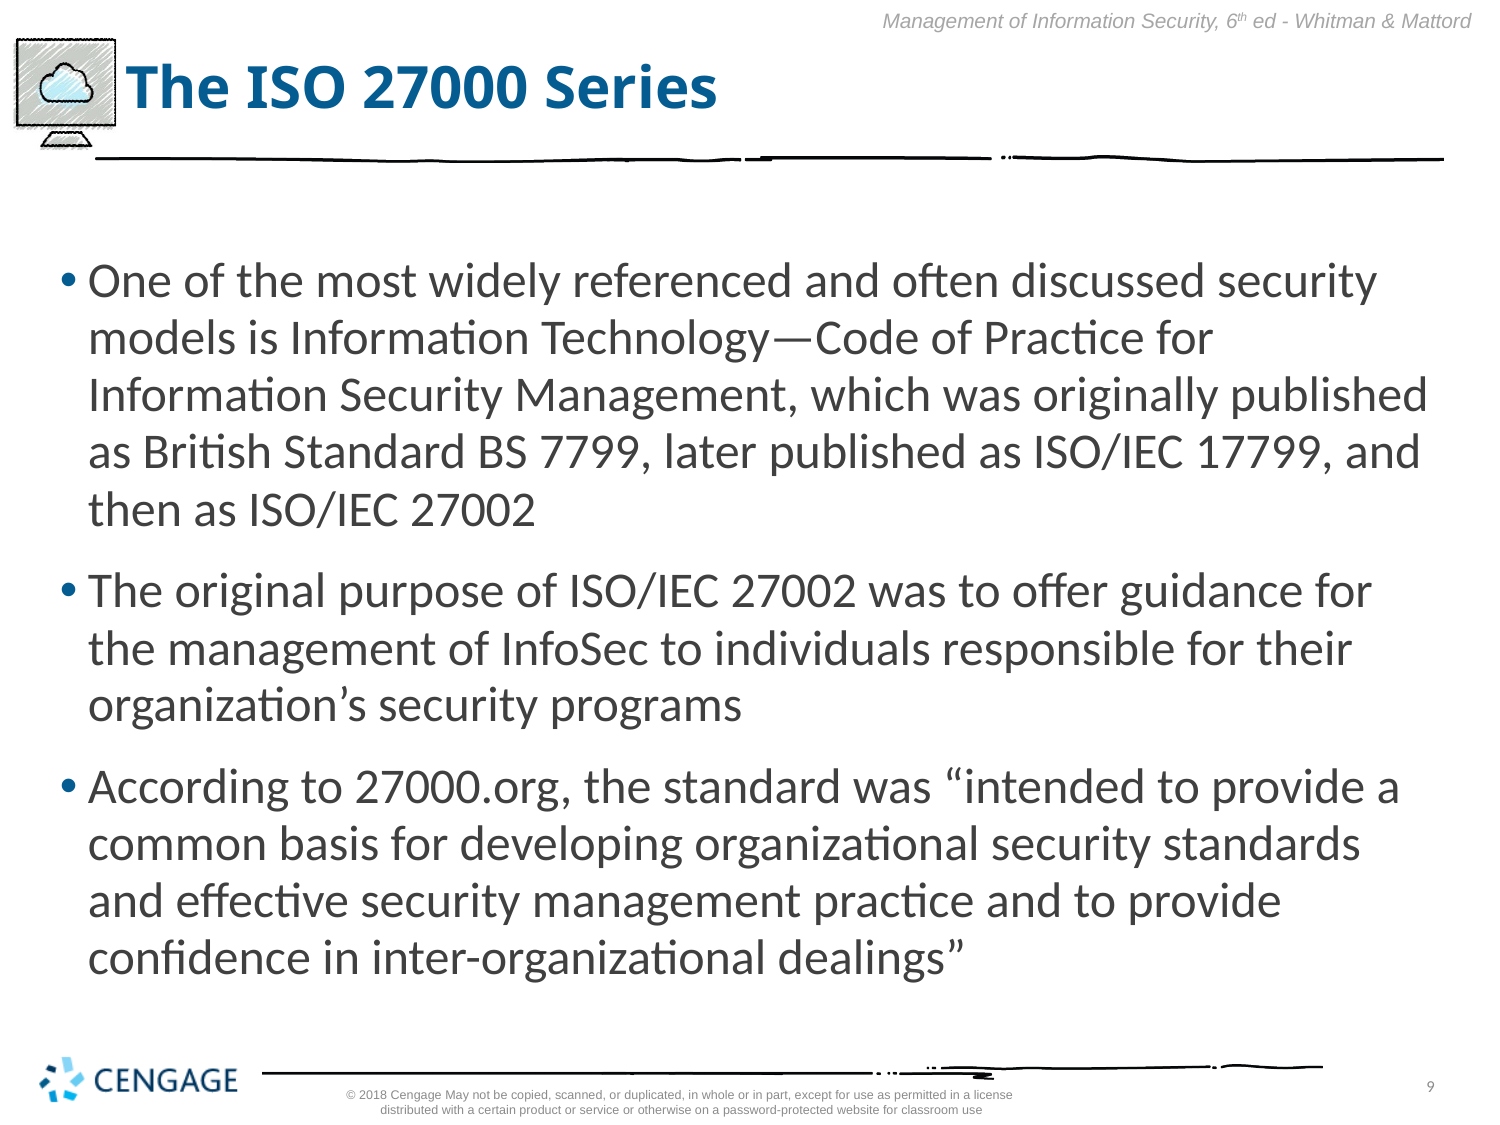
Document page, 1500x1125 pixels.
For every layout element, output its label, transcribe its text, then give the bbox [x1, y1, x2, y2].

picture [262, 1064, 1323, 1080]
picture [19, 1043, 250, 1115]
picture [95, 155, 1444, 163]
list One of the most widely referenced and often discussed security models is Information Technology—Code of Practice for Information Security Management, which was originally published as British Standard BS 7799, later published as ISO/IEC 17799, and then as ISO/IEC 27002 The original purpose of ISO/IEC 27002 was to offer guidance for the management of InfoSec to individuals responsible for their organization’s security programs According to 27000.org, the standard was “intended to provide a common basis for developing organizational security standards and effective security management practice and to provide confidence in inter-organizational dealings” [59, 252, 1441, 994]
title The ISO 27000 Series [125, 60, 1442, 121]
picture [13, 36, 117, 151]
